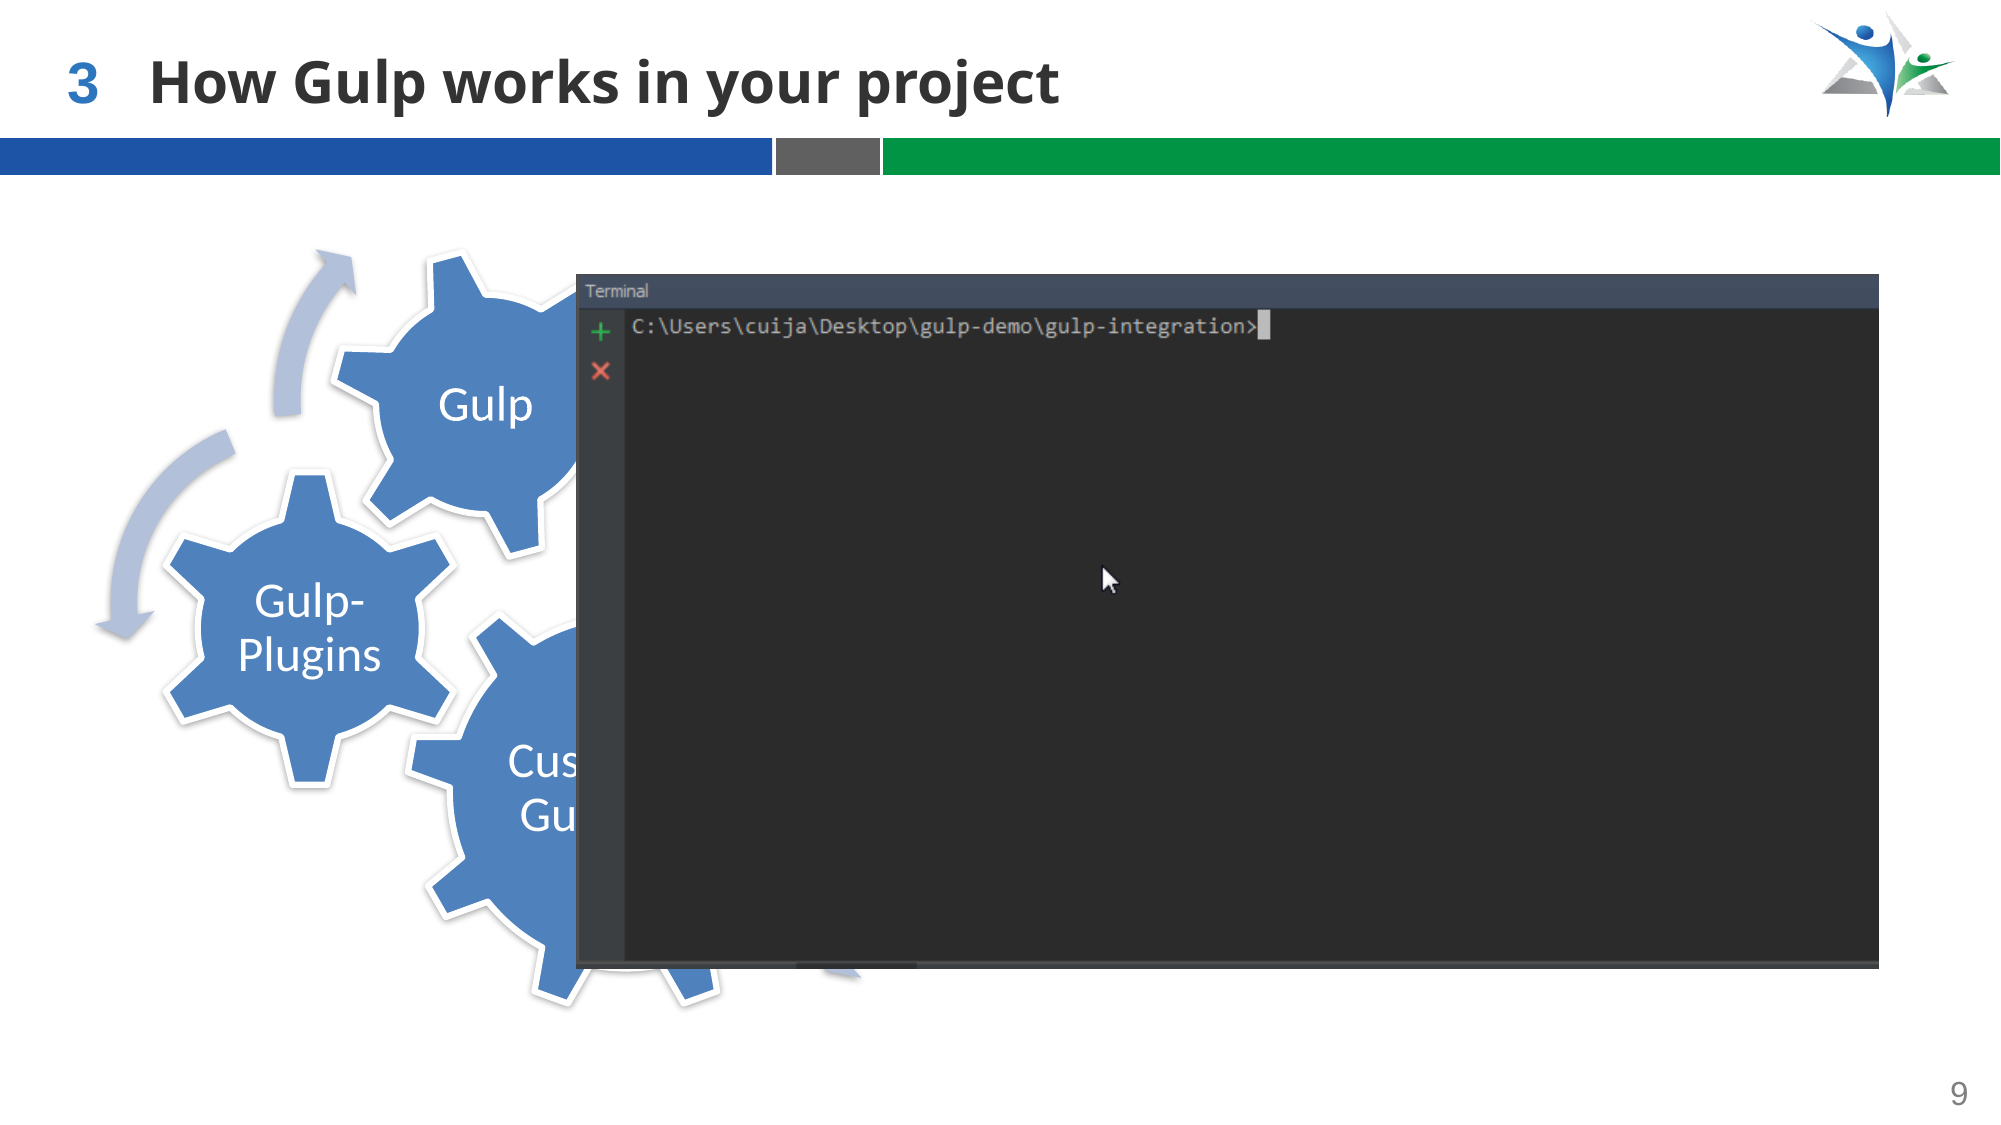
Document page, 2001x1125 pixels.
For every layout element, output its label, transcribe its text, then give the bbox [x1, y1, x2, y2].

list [32, 212, 859, 1013]
picture [576, 274, 1879, 969]
list 3 [33, 37, 133, 124]
picture [0, 138, 2000, 175]
picture [1800, 12, 1969, 117]
list How Gulp works in your project [133, 37, 1884, 124]
